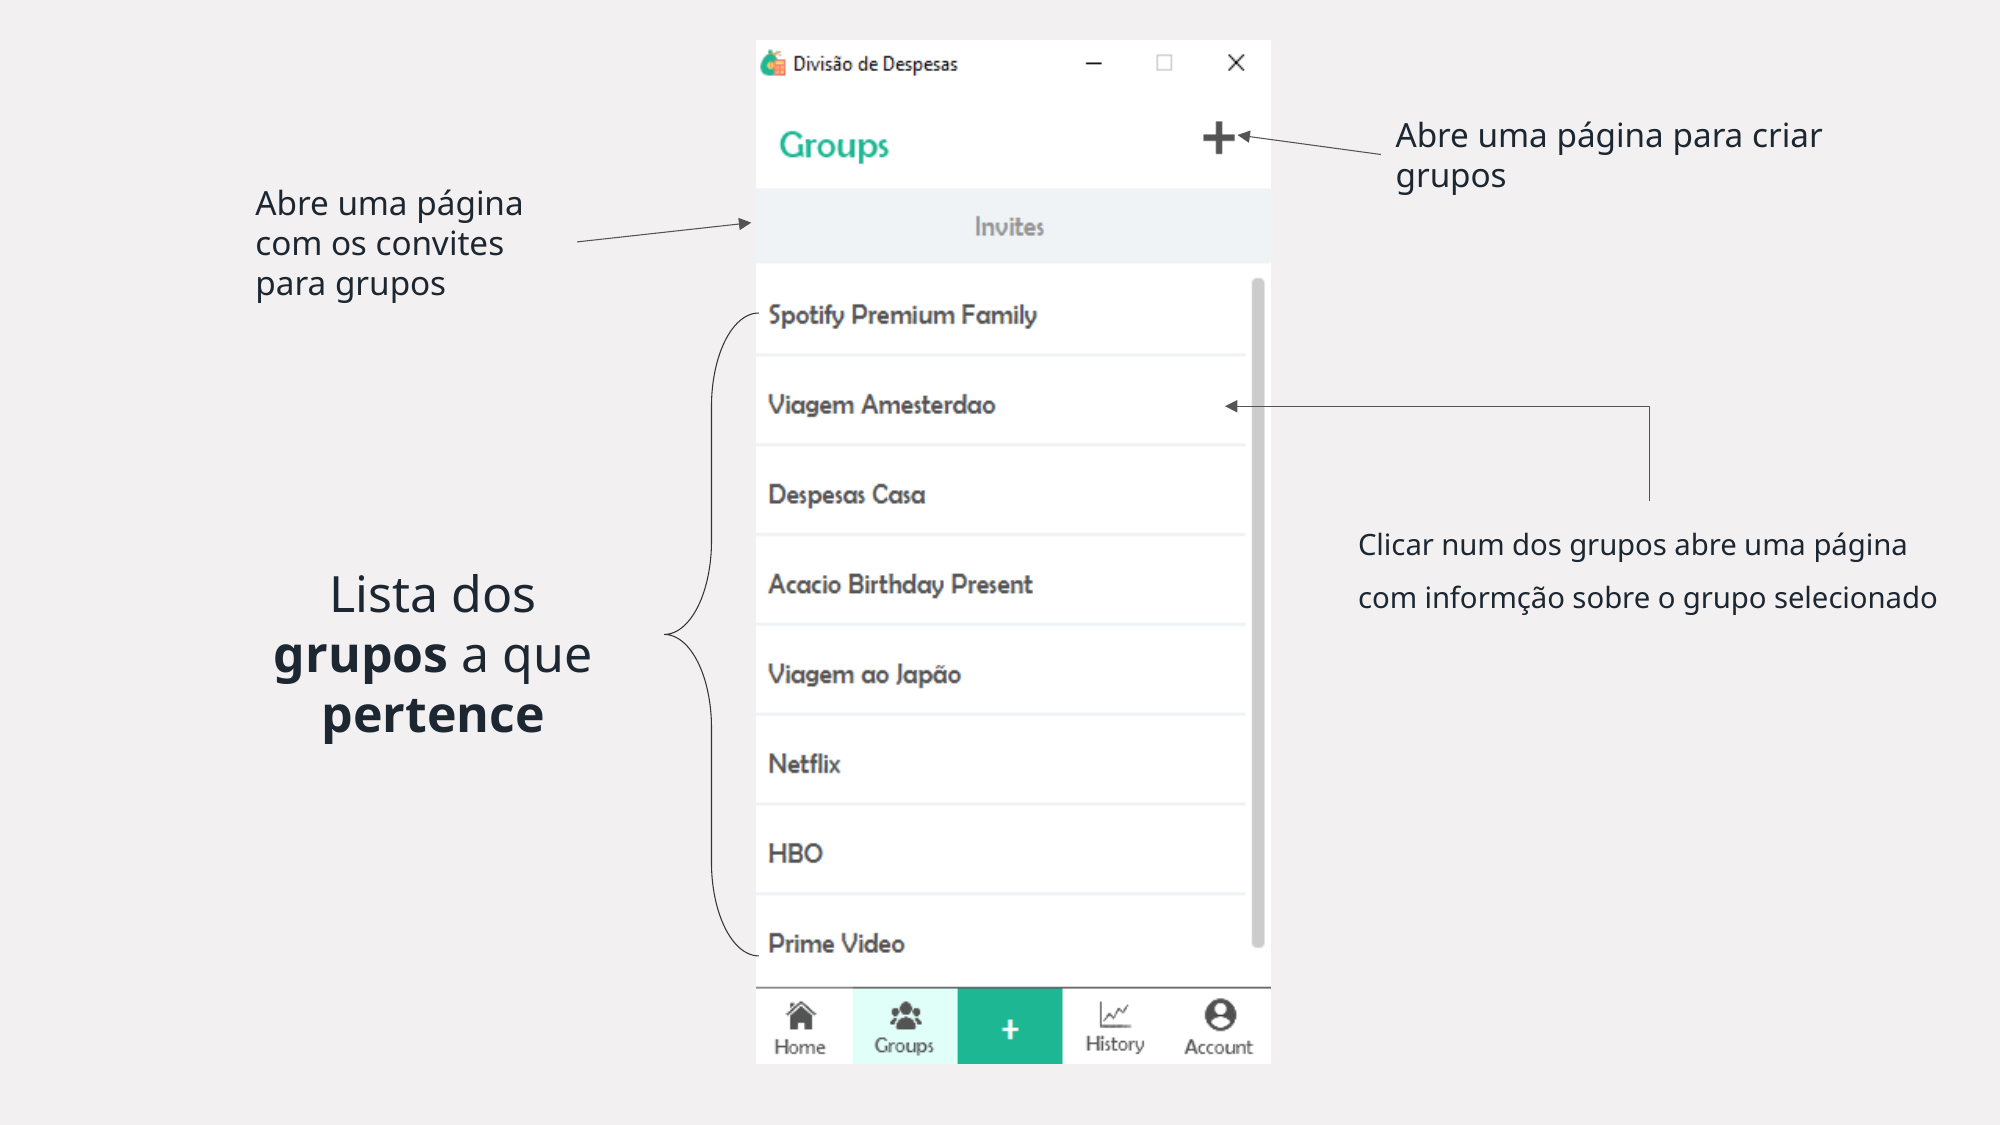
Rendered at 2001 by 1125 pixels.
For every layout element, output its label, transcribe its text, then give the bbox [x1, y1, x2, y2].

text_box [1389, 241, 1485, 667]
text_box Clicar num dos grupos abre uma página com informção sobre o grupo selecionado [1343, 501, 1389, 624]
text_box Clicar num dos grupos abre uma página com informção sobre o grupo selecionado [1485, 501, 1957, 624]
text_box [664, 312, 756, 957]
text_box Abre uma página com os convites para grupos [240, 174, 578, 310]
text_box Abre uma página para criar grupos [1380, 107, 1891, 202]
text_box Lista dos grupos a que pertence [233, 555, 633, 751]
picture [756, 40, 1271, 1064]
